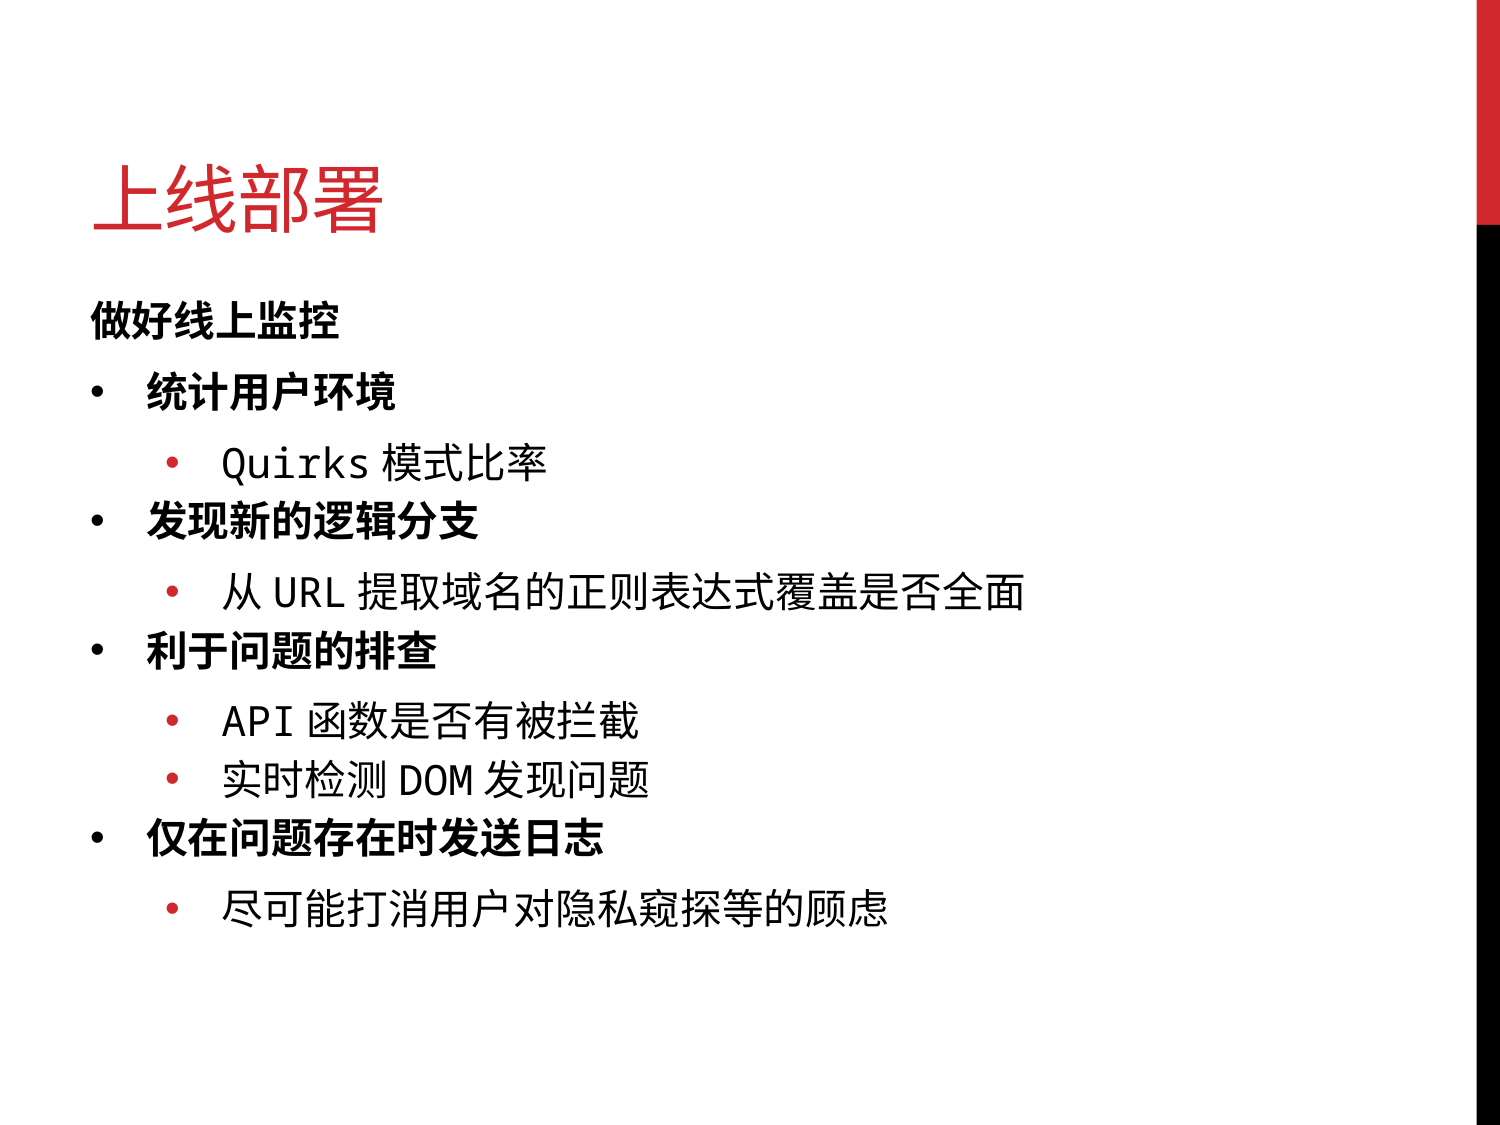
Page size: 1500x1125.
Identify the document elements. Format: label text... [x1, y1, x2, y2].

title 上线部署 [75, 25, 1025, 250]
list 做好线上监控 统计用户环境 Quirks模式比率 发现新的逻辑分支 从URL提取域名的正则表达式覆盖是否全面 利于问题的排查 API函数是否有被拦截 实时检测DOM发现问题 仅在问题存在时发送日志 尽可能打消用户对隐私窥探等的顾虑 [75, 287, 1325, 1005]
